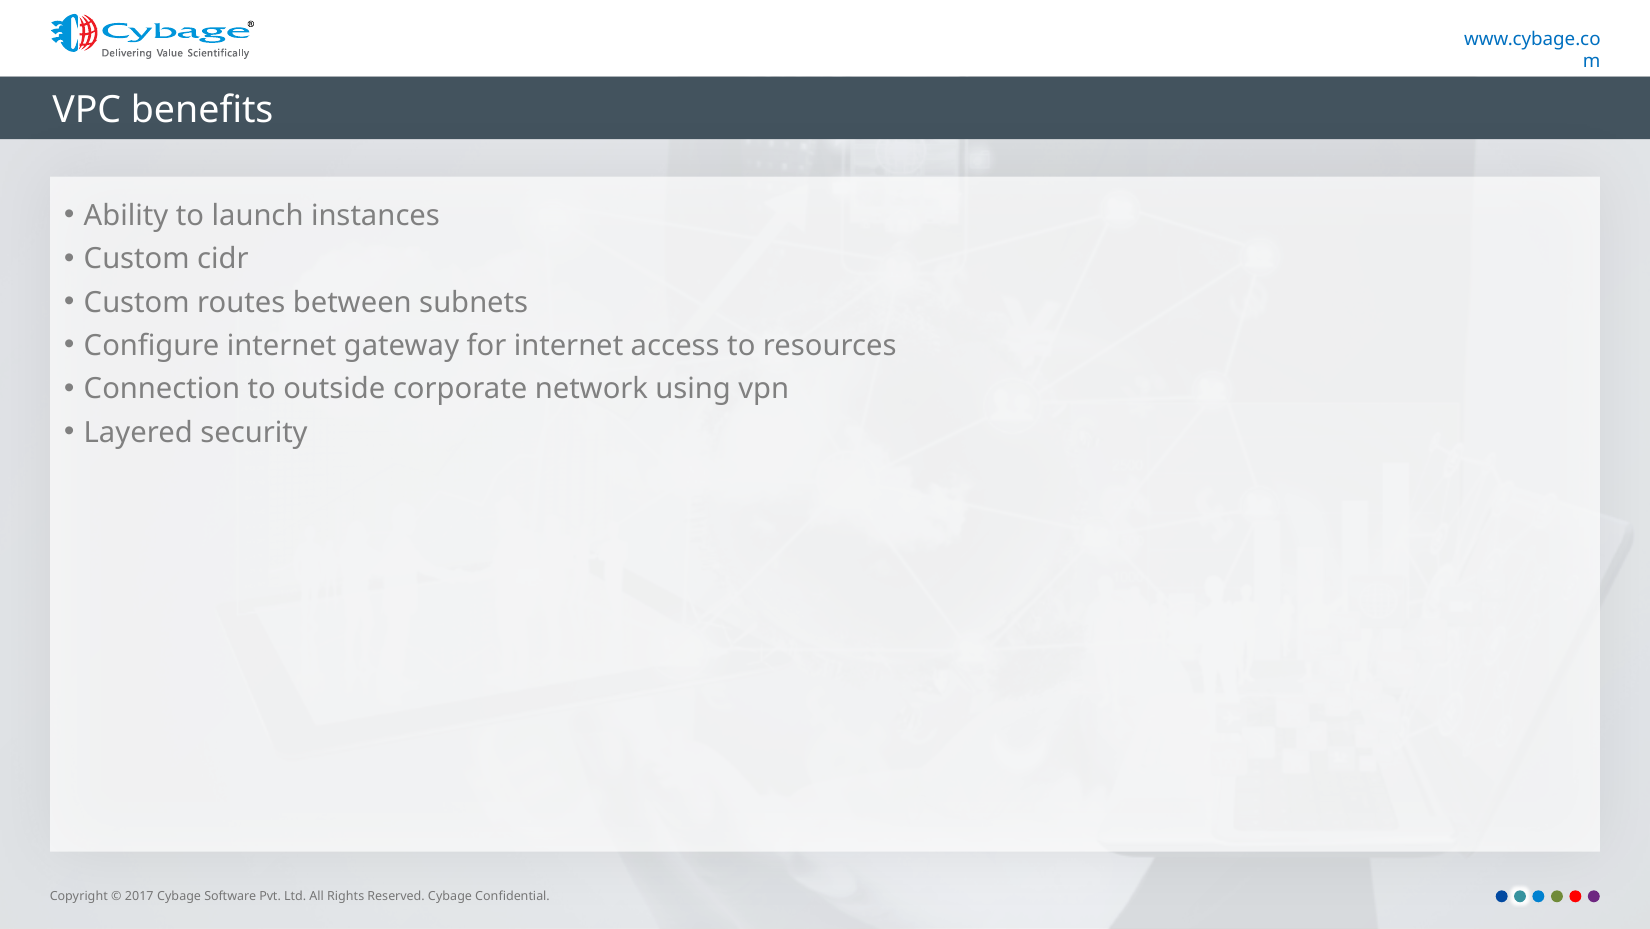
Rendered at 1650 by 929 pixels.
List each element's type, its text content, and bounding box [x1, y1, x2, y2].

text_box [1495, 890, 1601, 903]
list Ability to launch instances Custom cidr Custom routes between subnets Configure internet gateway for internet access to resources Connection to outside corporate network using vpn Layered security [49, 189, 1488, 777]
title VPC benefits [37, 75, 1228, 140]
